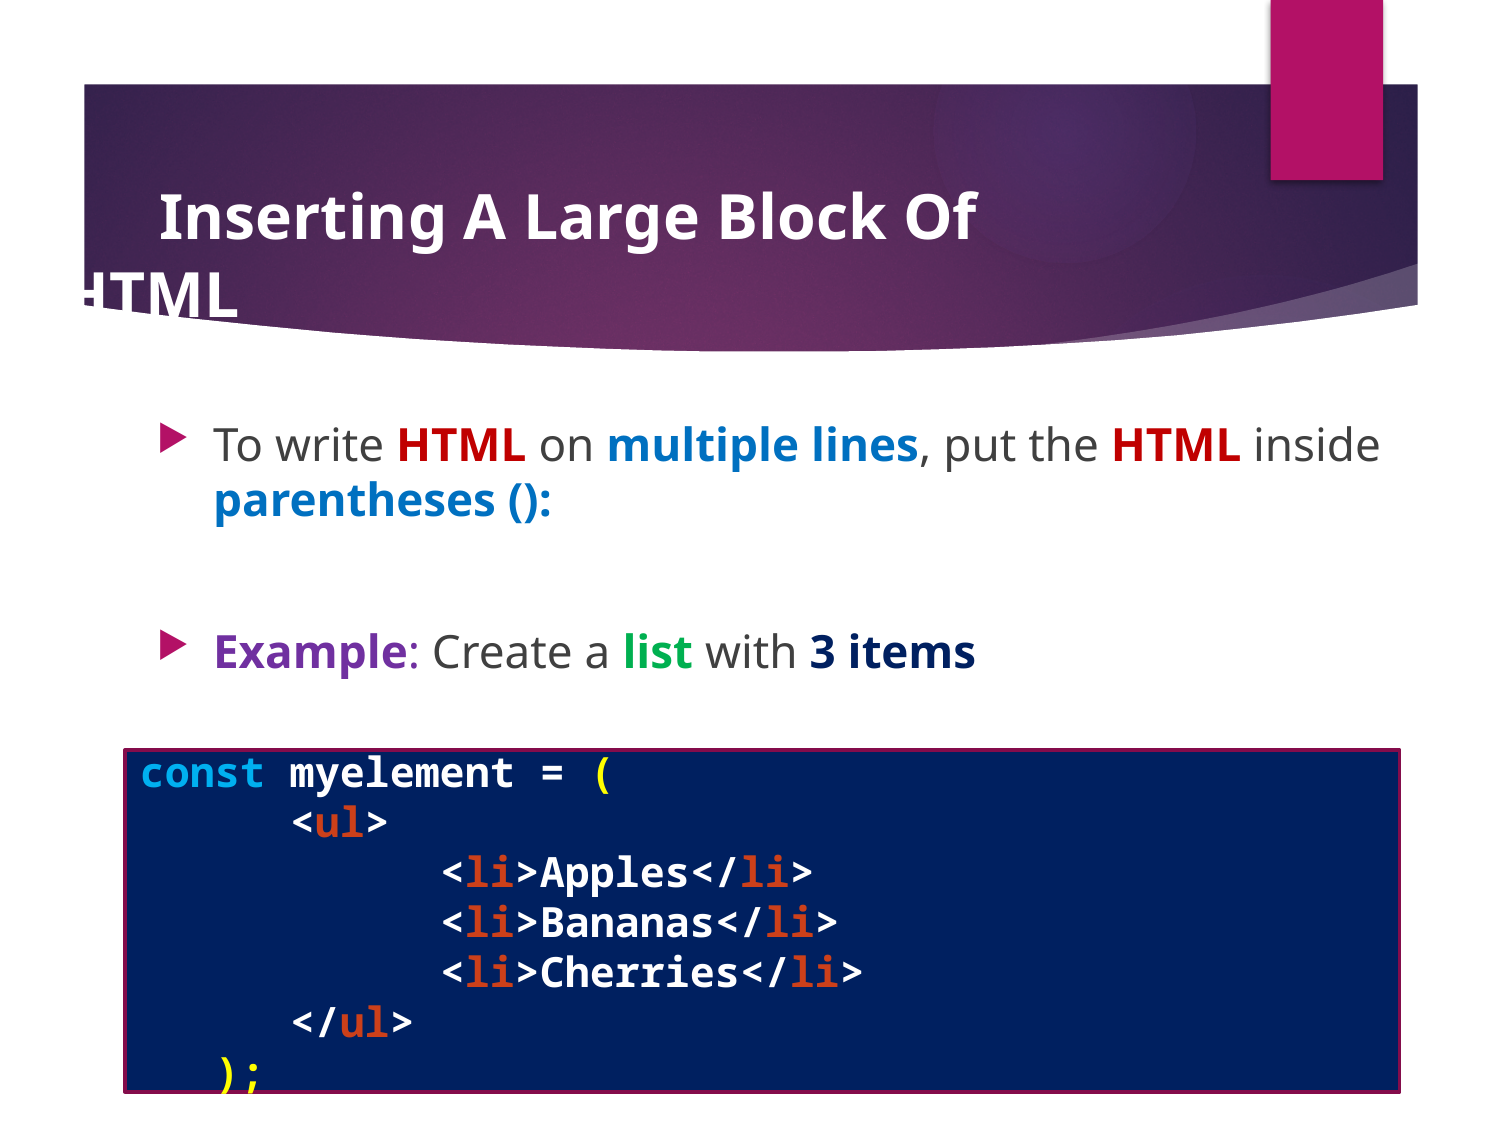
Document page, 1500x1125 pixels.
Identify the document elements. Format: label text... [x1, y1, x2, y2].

text_box const myelement = ( <ul> <li>Apples</li> <li>Bananas</li> <li>Cherries</li> </ul> ); [123, 748, 1401, 1094]
text_box Inserting A Large Block Of HTML [46, 87, 1060, 338]
title [46, 23, 1447, 186]
list To write HTML on multiple lines, put the HTML inside parentheses (): Example: Create a list with 3 items [141, 408, 1417, 988]
